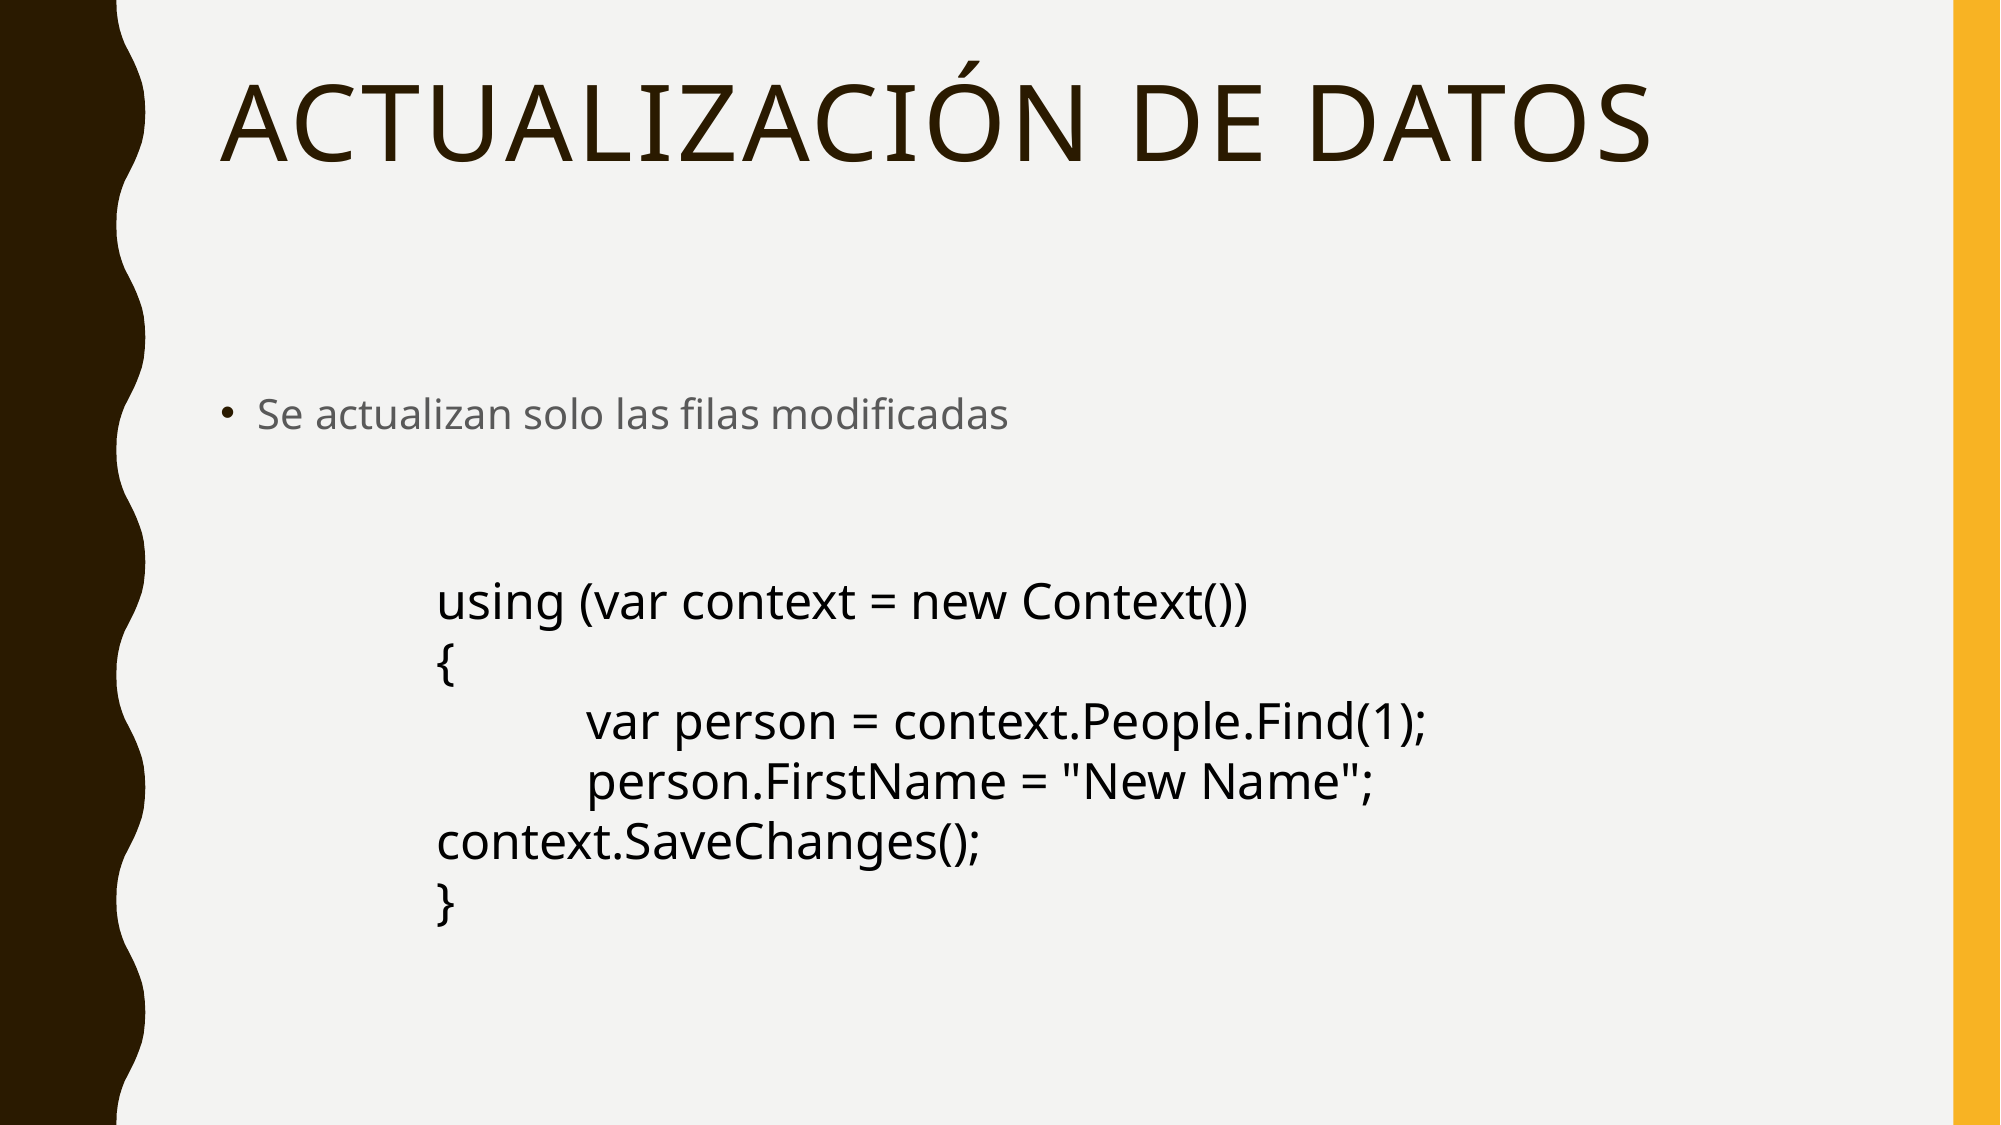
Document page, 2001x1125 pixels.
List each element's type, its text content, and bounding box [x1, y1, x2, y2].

text_box using (var context = new Context()) { var person = context.People.Find(1); person.FirstName = "New Name"; context.SaveChanges(); } [421, 562, 1632, 938]
title Actualización de datos [205, 62, 1875, 308]
list Se actualizan solo las filas modificadas [205, 375, 1875, 965]
